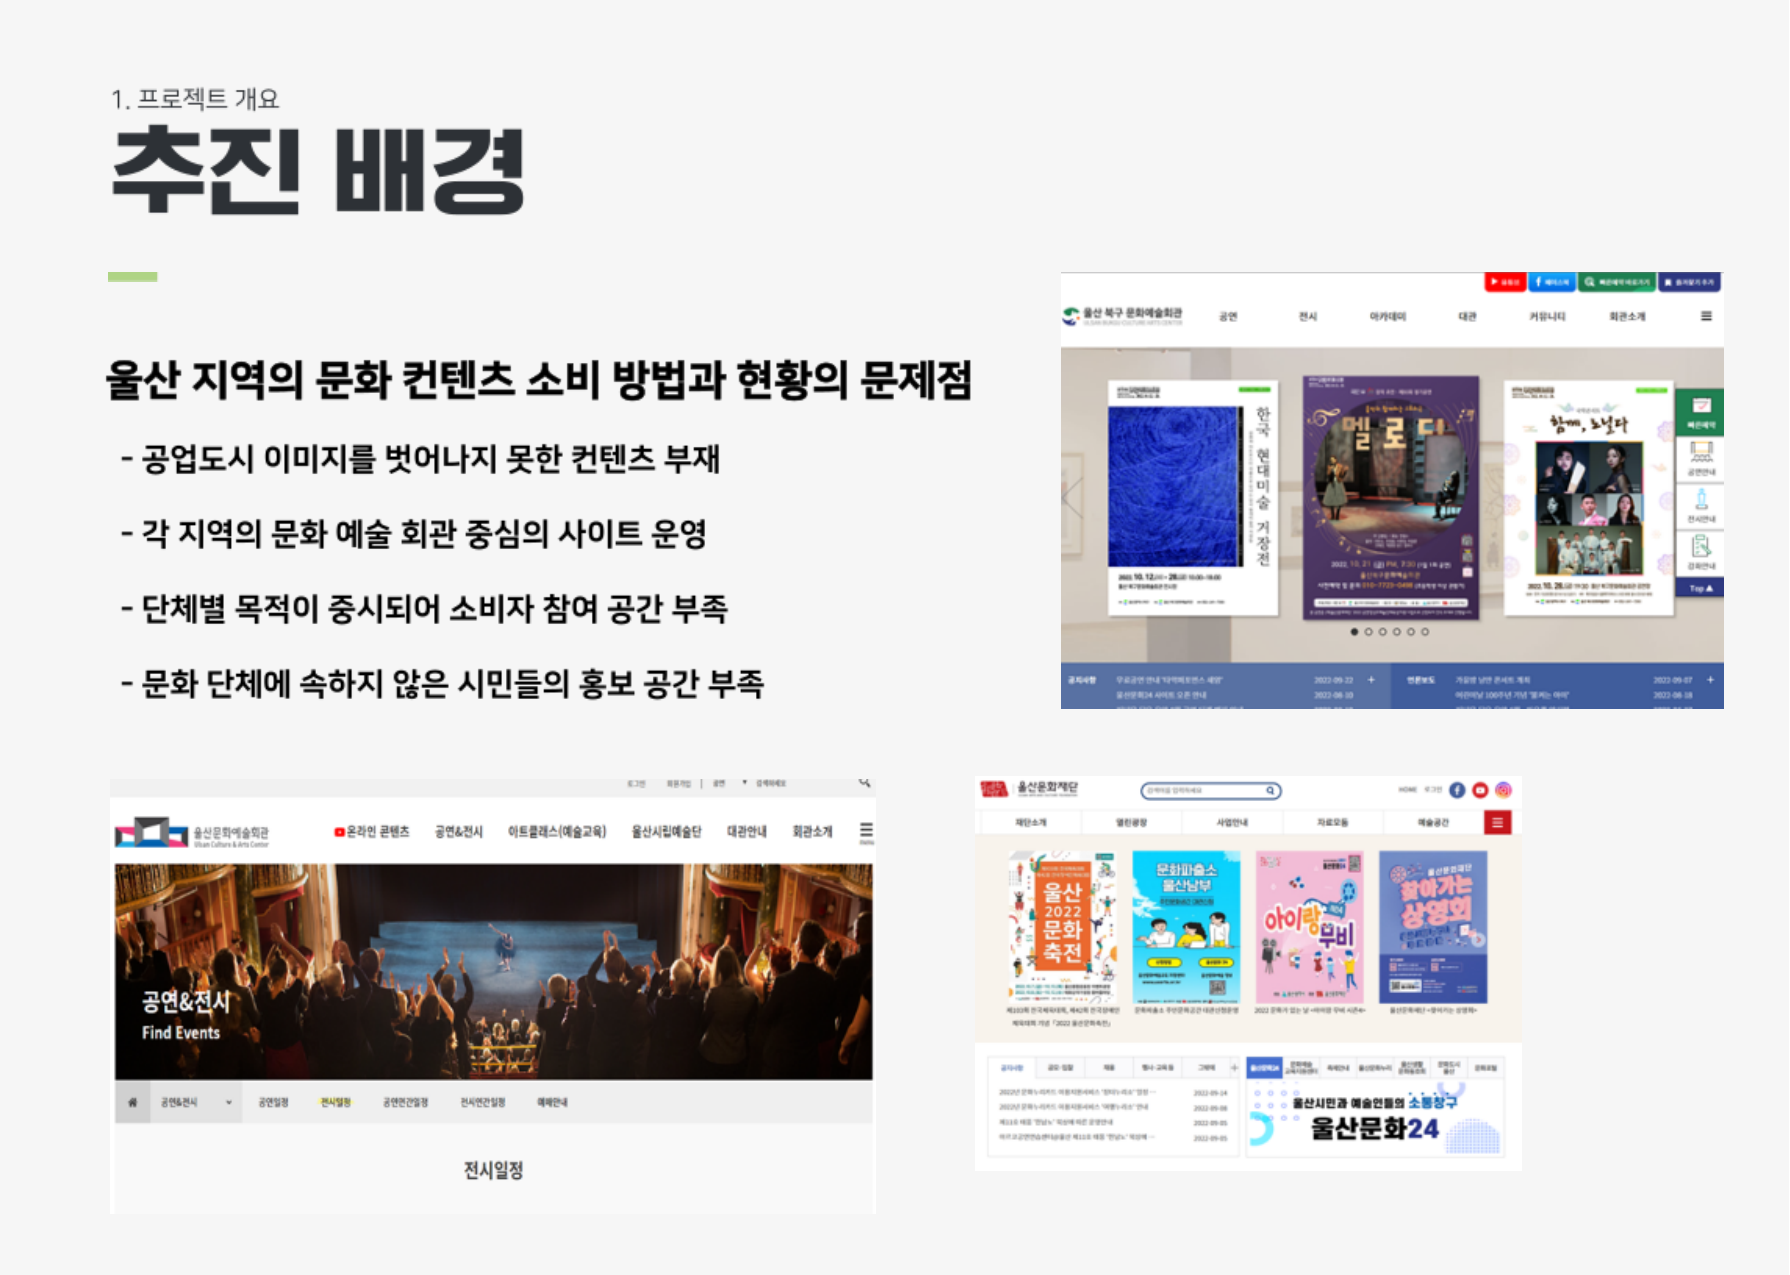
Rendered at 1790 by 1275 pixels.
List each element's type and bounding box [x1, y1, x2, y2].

text_box [974, 775, 1522, 1171]
picture [116, 435, 780, 724]
text_box [1061, 271, 1724, 710]
text_box [107, 271, 159, 282]
picture [93, 81, 570, 260]
text_box [110, 779, 876, 1214]
picture [32, 348, 994, 425]
